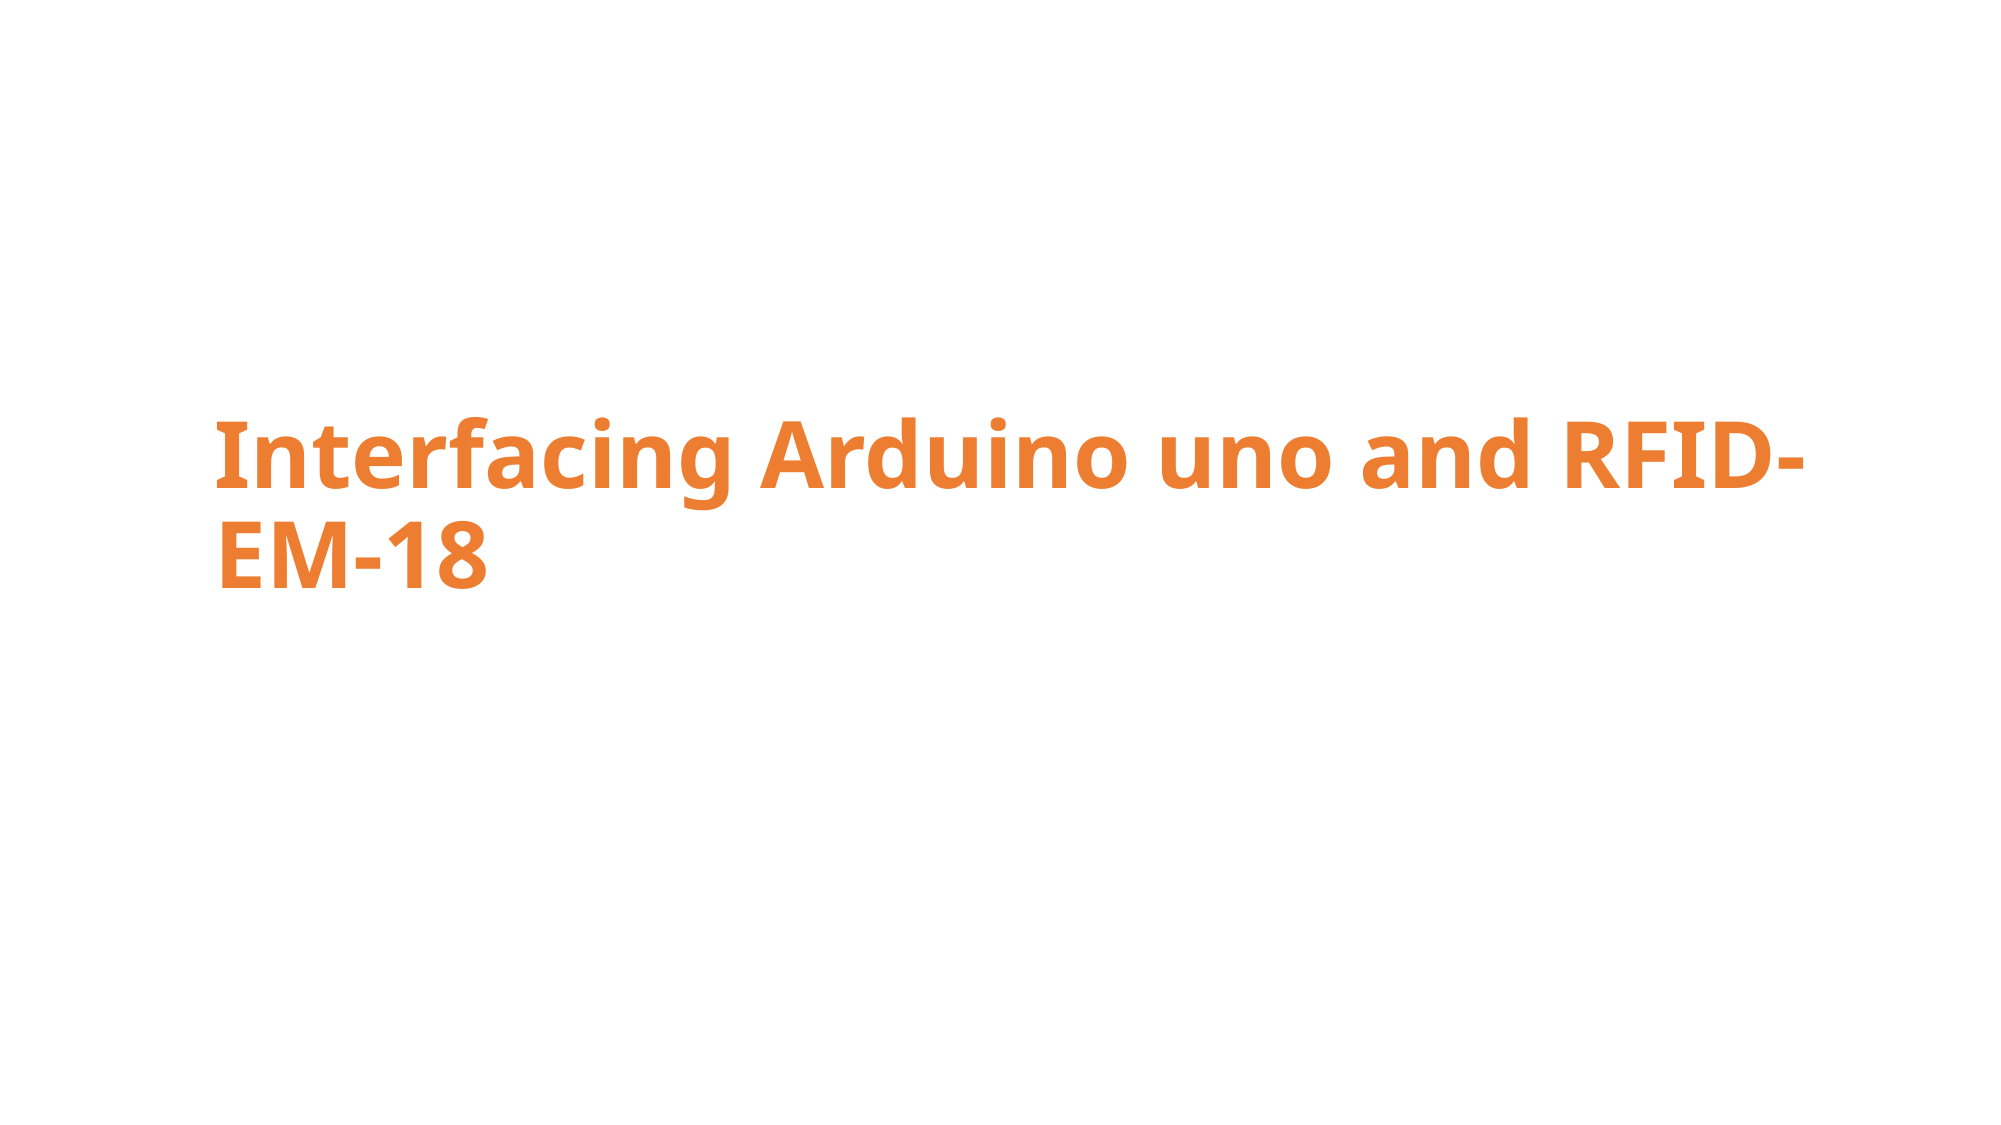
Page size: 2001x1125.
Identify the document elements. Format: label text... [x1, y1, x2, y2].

title Interfacing Arduino uno and RFID-EM-18 [199, 399, 1925, 618]
